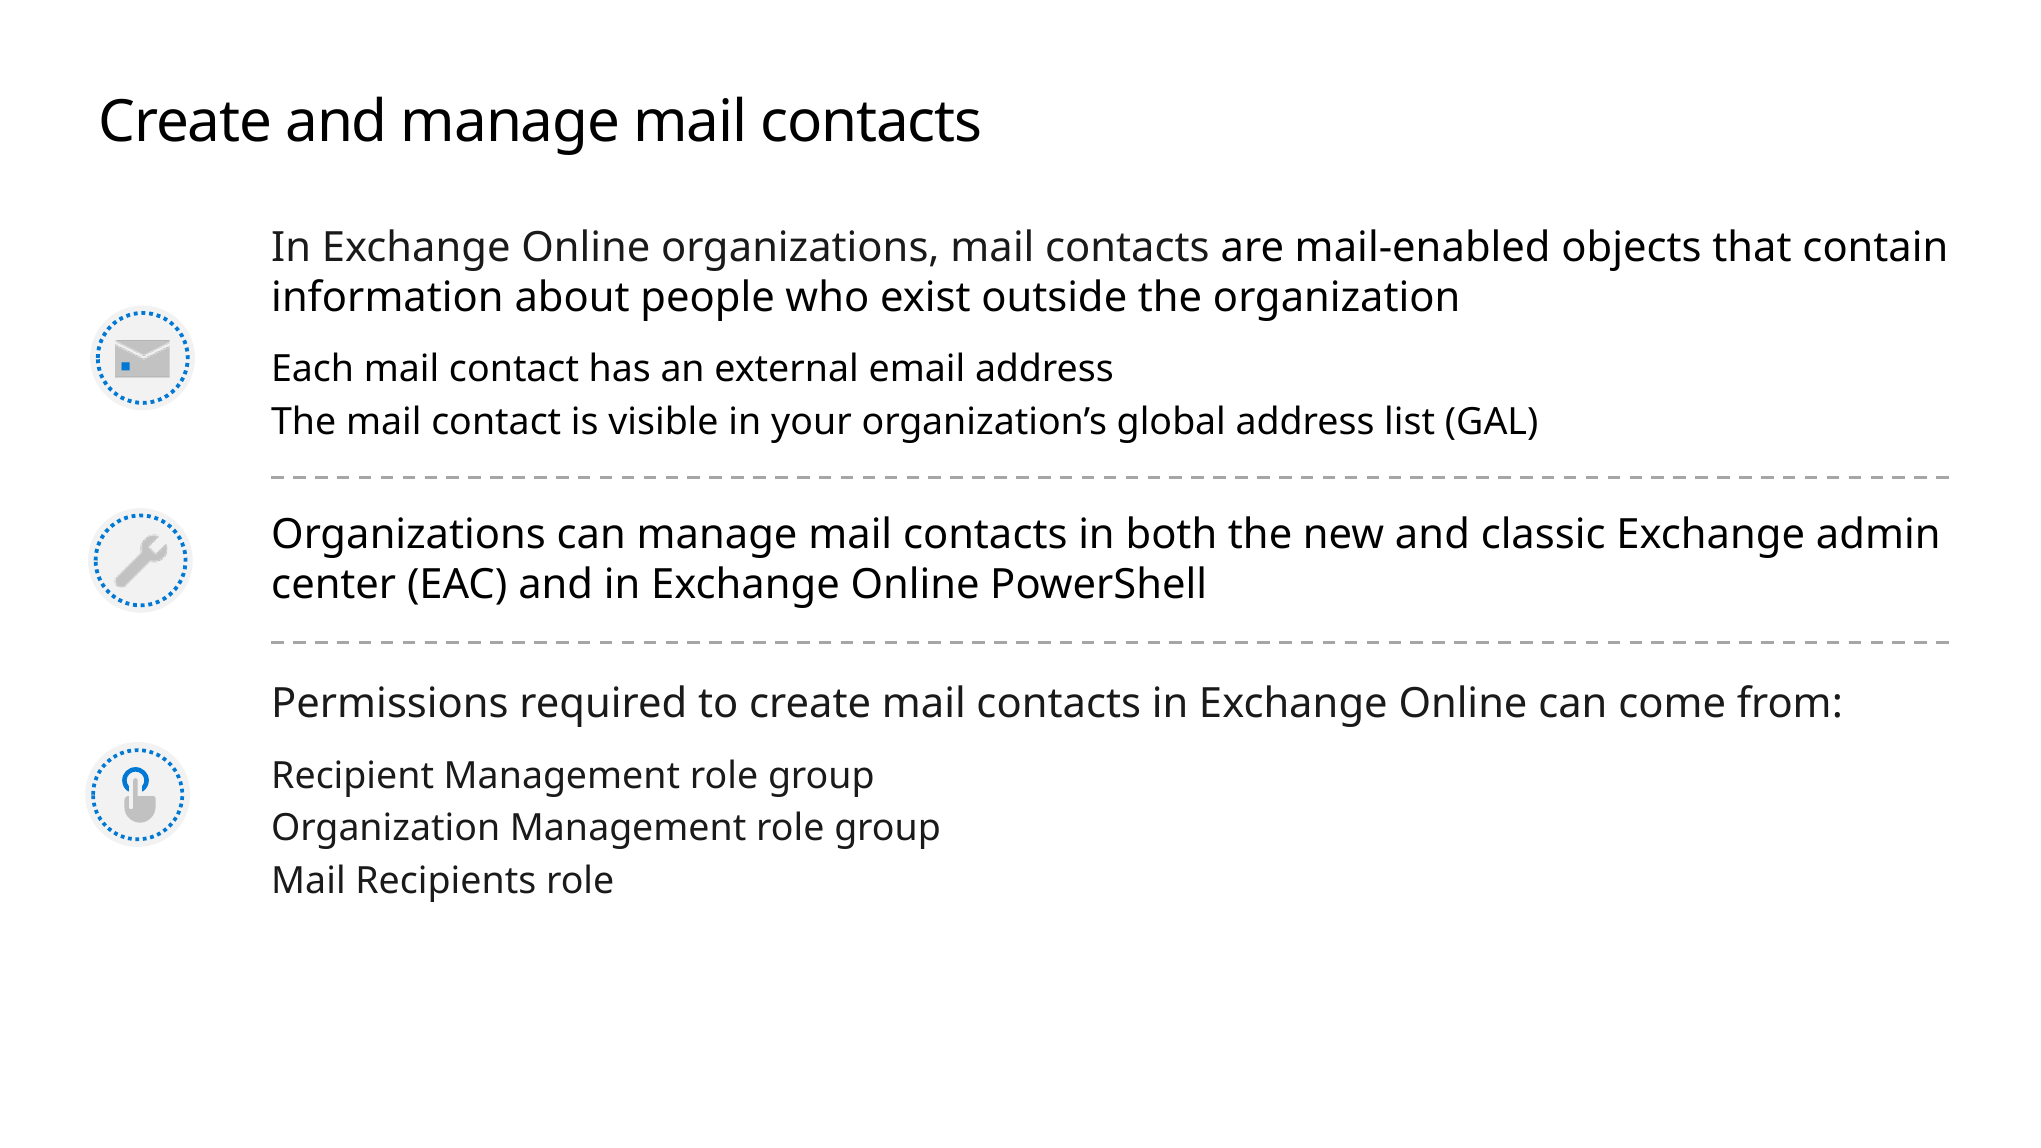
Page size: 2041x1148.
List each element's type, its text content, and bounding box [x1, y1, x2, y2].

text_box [87, 507, 193, 613]
title Create and manage mail contacts [98, 83, 1943, 156]
text_box Permissions required to create mail contacts in Exchange Online can come from: Recipient Management role group Organization Management role group Mail Recipients role [271, 643, 1952, 934]
picture [84, 741, 191, 848]
text_box Organizations can manage mail contacts in both the new and classic Exchange admin center (EAC) and in Exchange Online PowerShell [271, 495, 1952, 619]
text_box In Exchange Online organizations, mail contacts are mail-enabled objects that contain information about people who exist outside the organization Each mail contact has an external email address The mail contact is visible in your organization’s global address list (GAL) [271, 182, 1952, 477]
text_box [89, 304, 196, 411]
